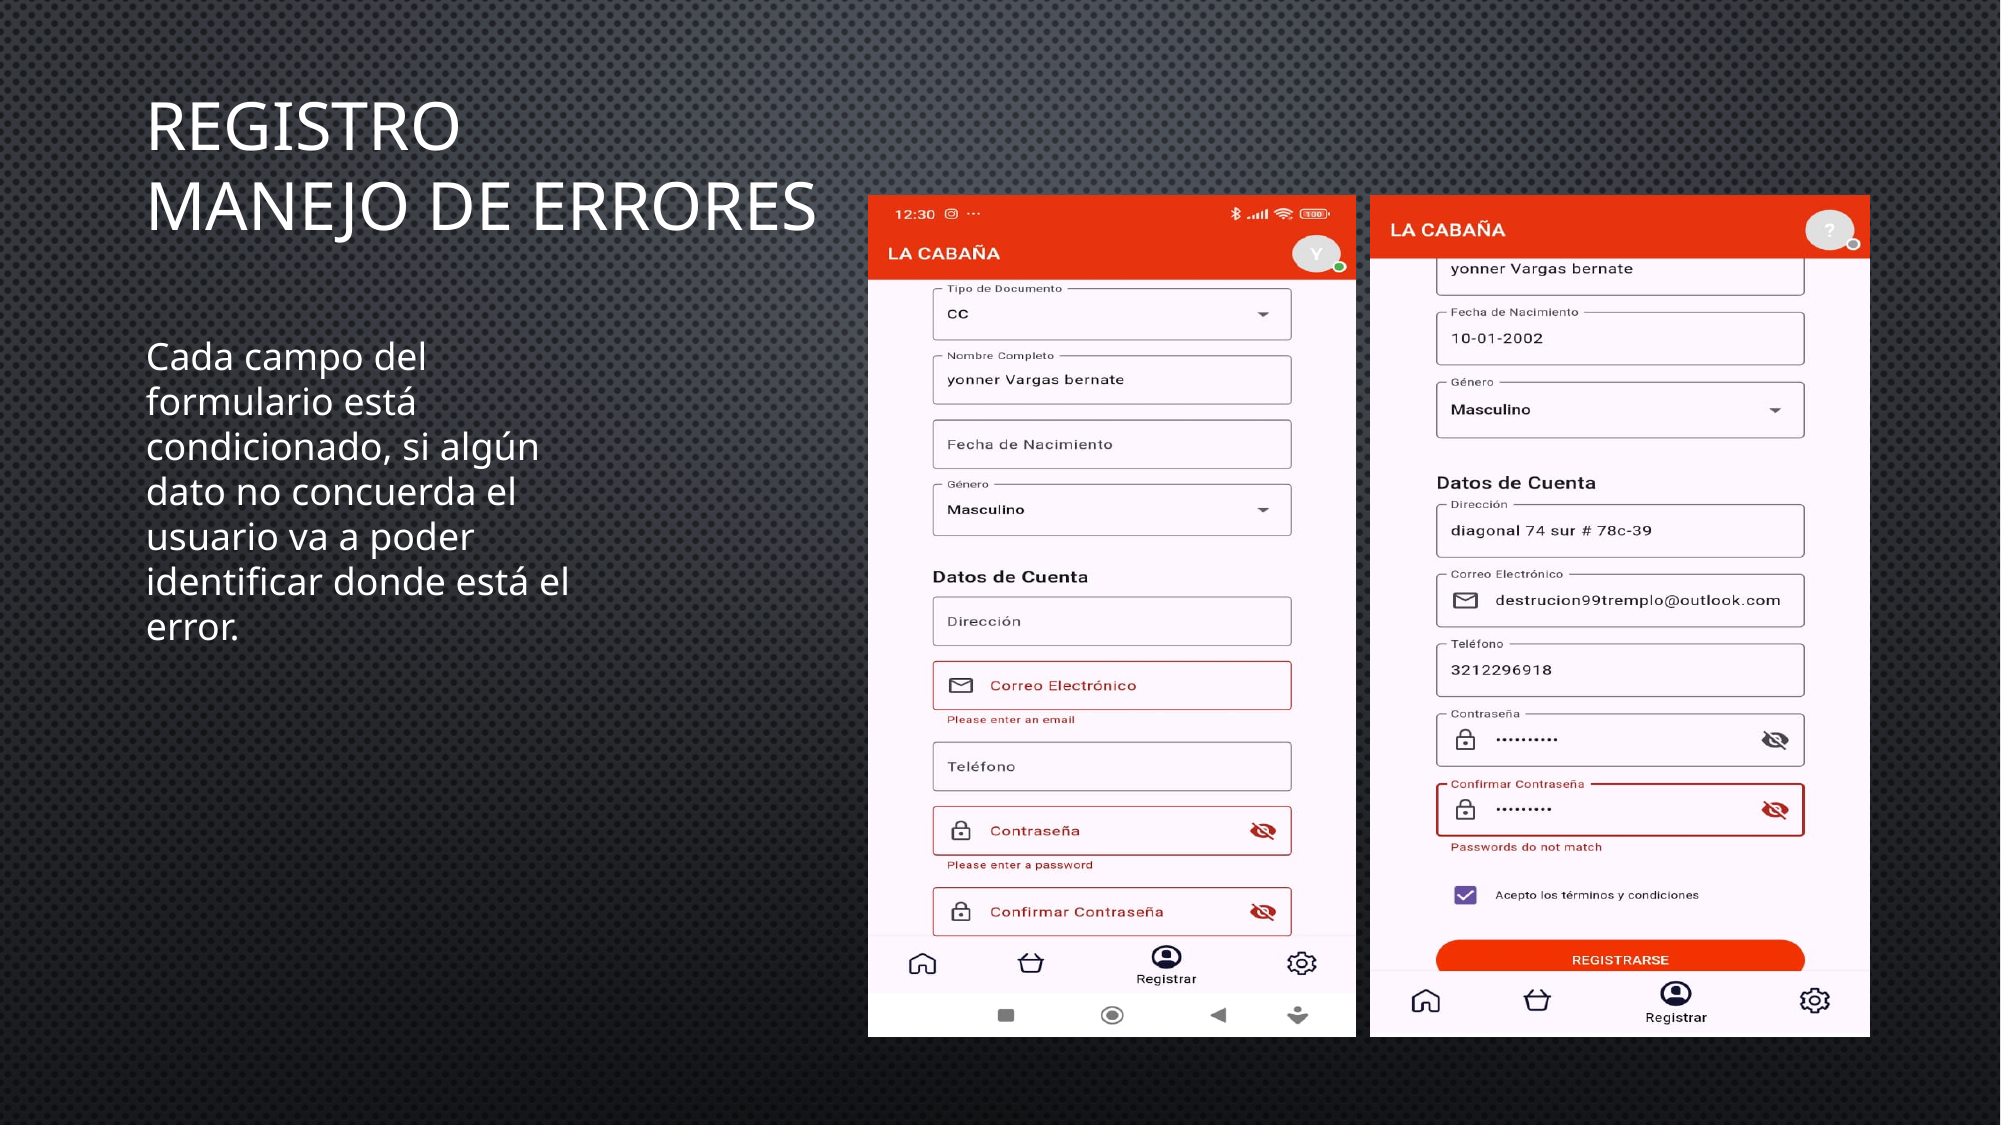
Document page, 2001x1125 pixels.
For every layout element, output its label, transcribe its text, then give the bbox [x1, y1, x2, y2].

text_box Cada campo del formulario está condicionado, si algún dato no concuerda el usuario va a poder identificar donde está el error. [131, 326, 618, 656]
picture [868, 195, 1356, 1037]
title Registro Manejo de errores [130, 54, 1195, 274]
picture [1370, 195, 1870, 1037]
